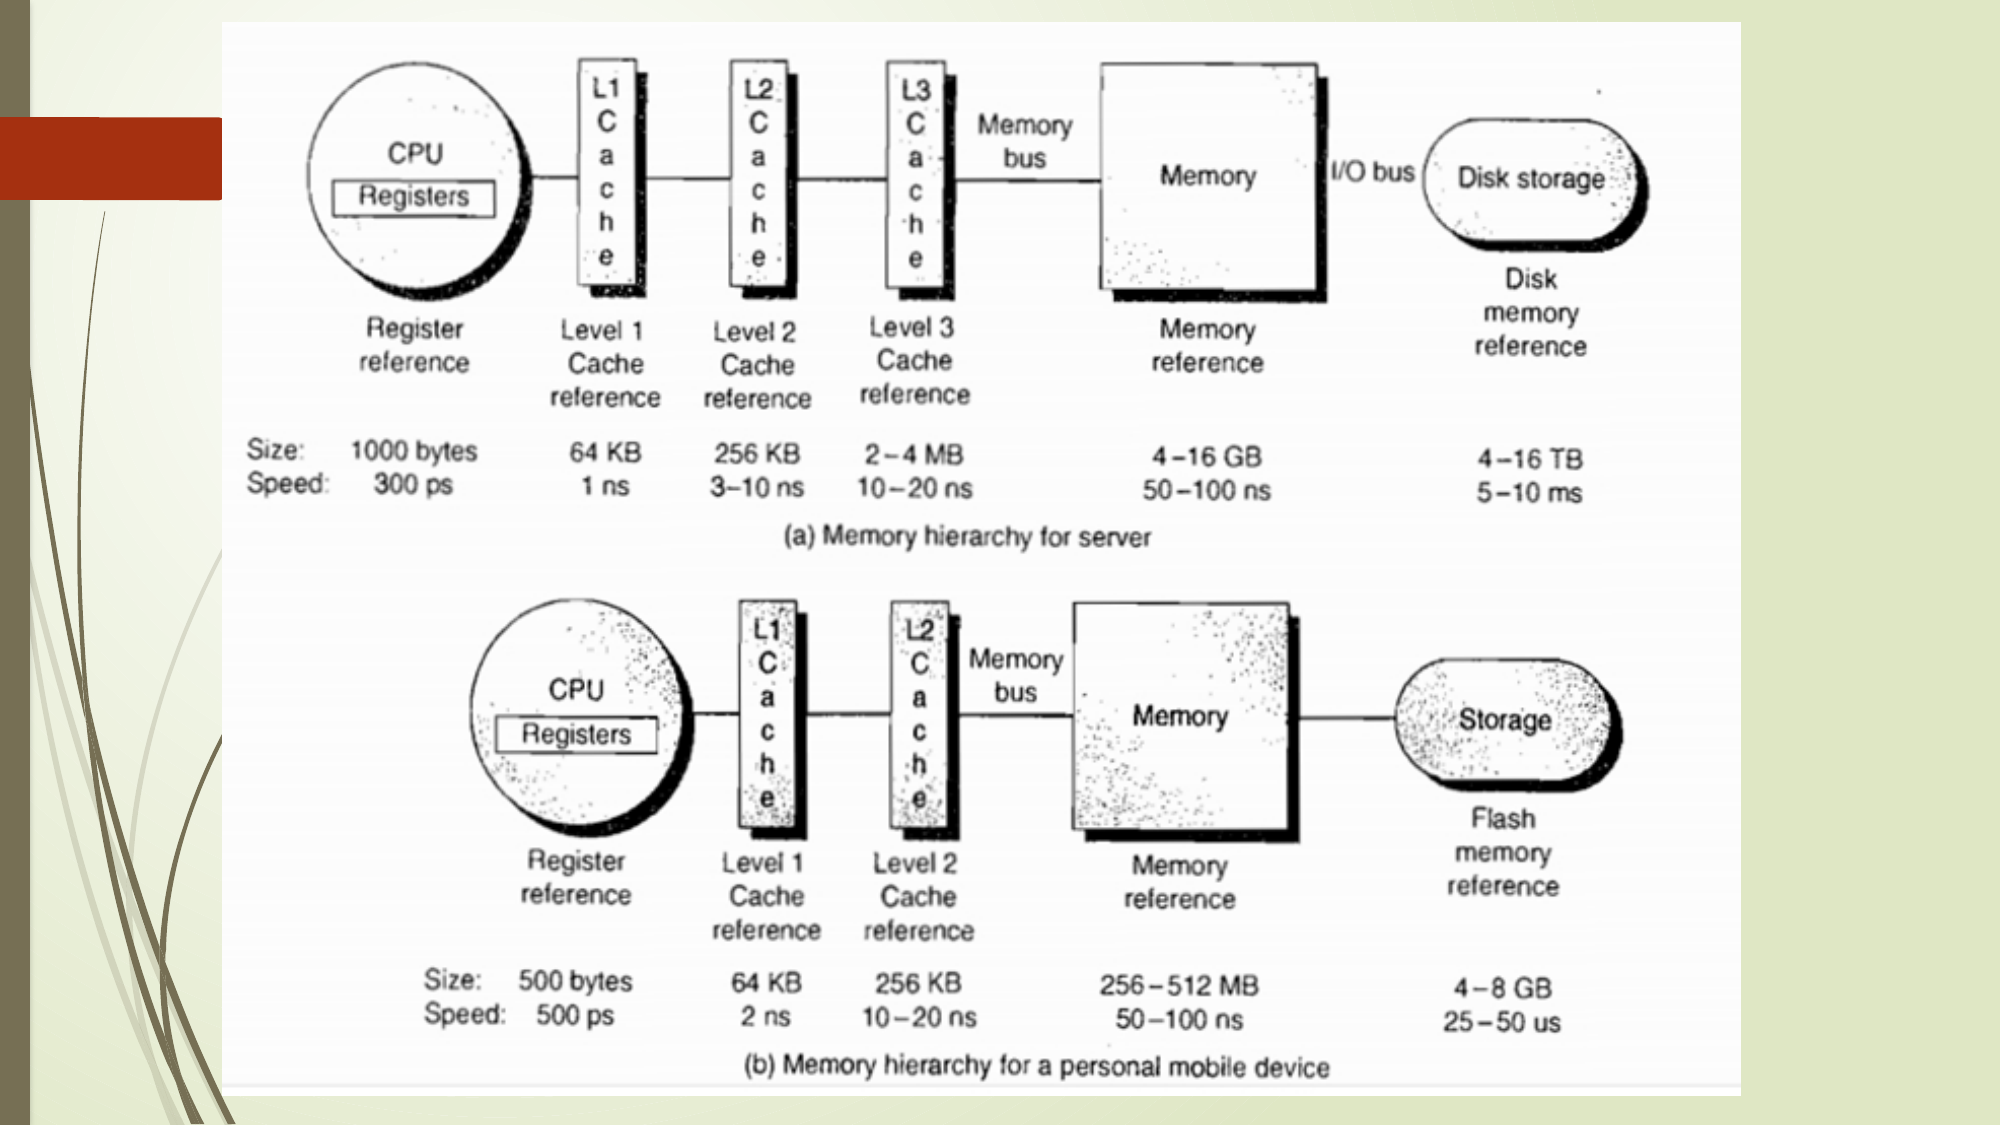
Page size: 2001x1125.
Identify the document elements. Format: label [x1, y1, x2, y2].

list [222, 22, 1742, 1096]
